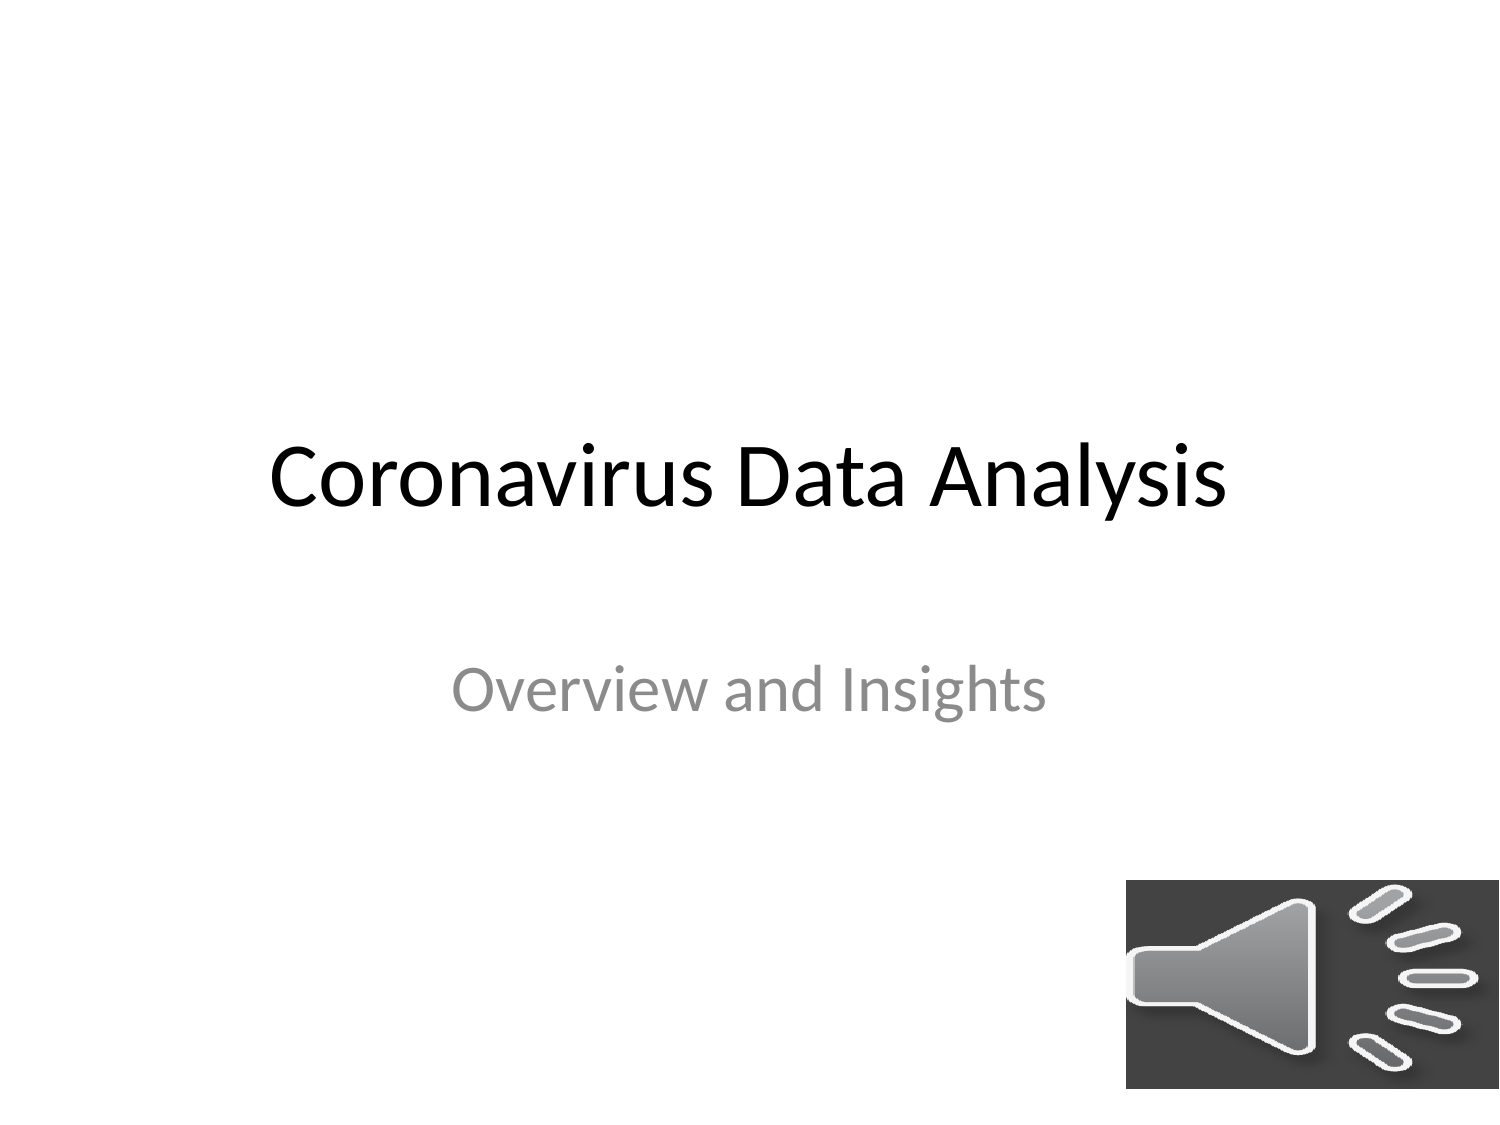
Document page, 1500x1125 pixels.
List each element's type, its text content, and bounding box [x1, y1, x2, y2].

subtitle Overview and Insights [225, 637, 1275, 925]
title Coronavirus Data Analysis [112, 349, 1388, 591]
picture [1124, 878, 1500, 1091]
